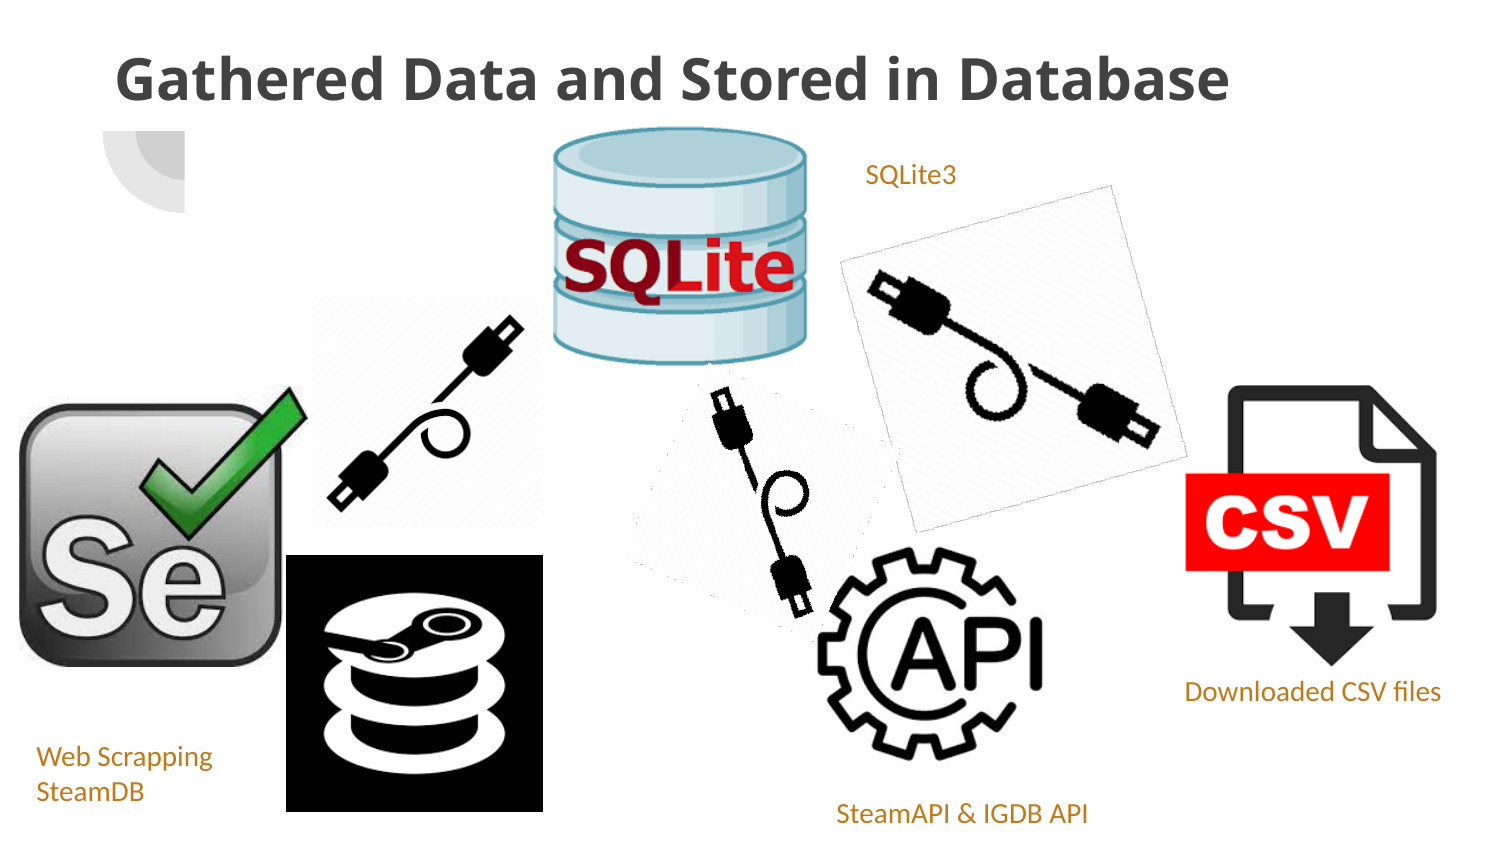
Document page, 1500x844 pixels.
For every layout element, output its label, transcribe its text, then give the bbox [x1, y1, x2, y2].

text_box SteamAPI & IGDB API [825, 788, 1122, 835]
text_box Web Scrapping SteamDB [25, 731, 281, 813]
title Gathered Data and Stored in Database [103, 0, 1397, 164]
picture [541, 103, 1438, 795]
text_box Downloaded CSV files [1173, 666, 1475, 713]
picture [19, 386, 543, 812]
text_box SQLite3 [854, 149, 1057, 196]
picture [312, 300, 539, 527]
